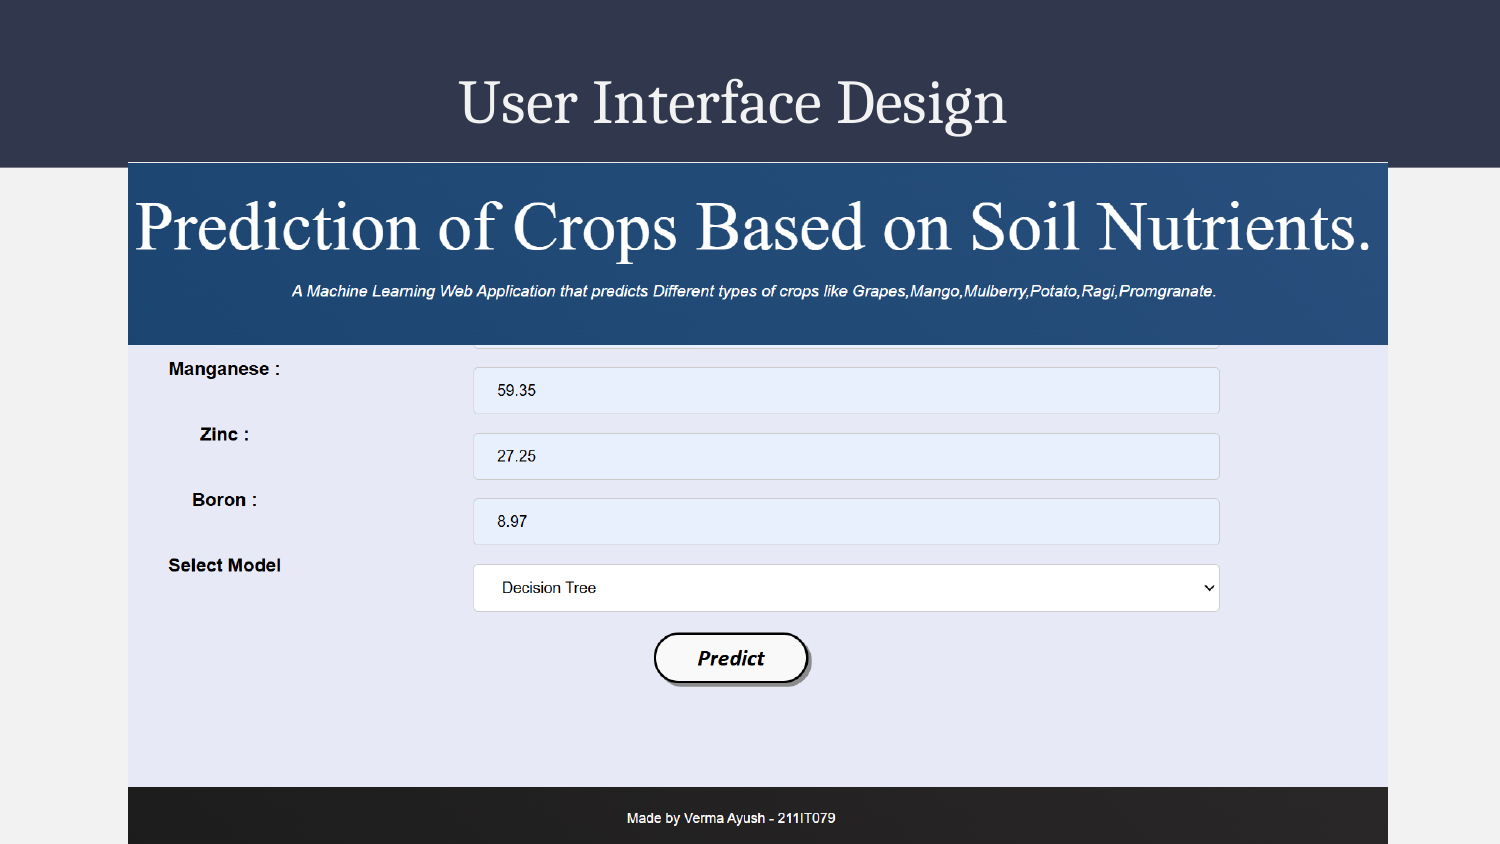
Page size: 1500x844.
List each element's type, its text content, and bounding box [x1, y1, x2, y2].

picture [127, 162, 1388, 844]
title User Interface Design [267, 60, 1233, 160]
